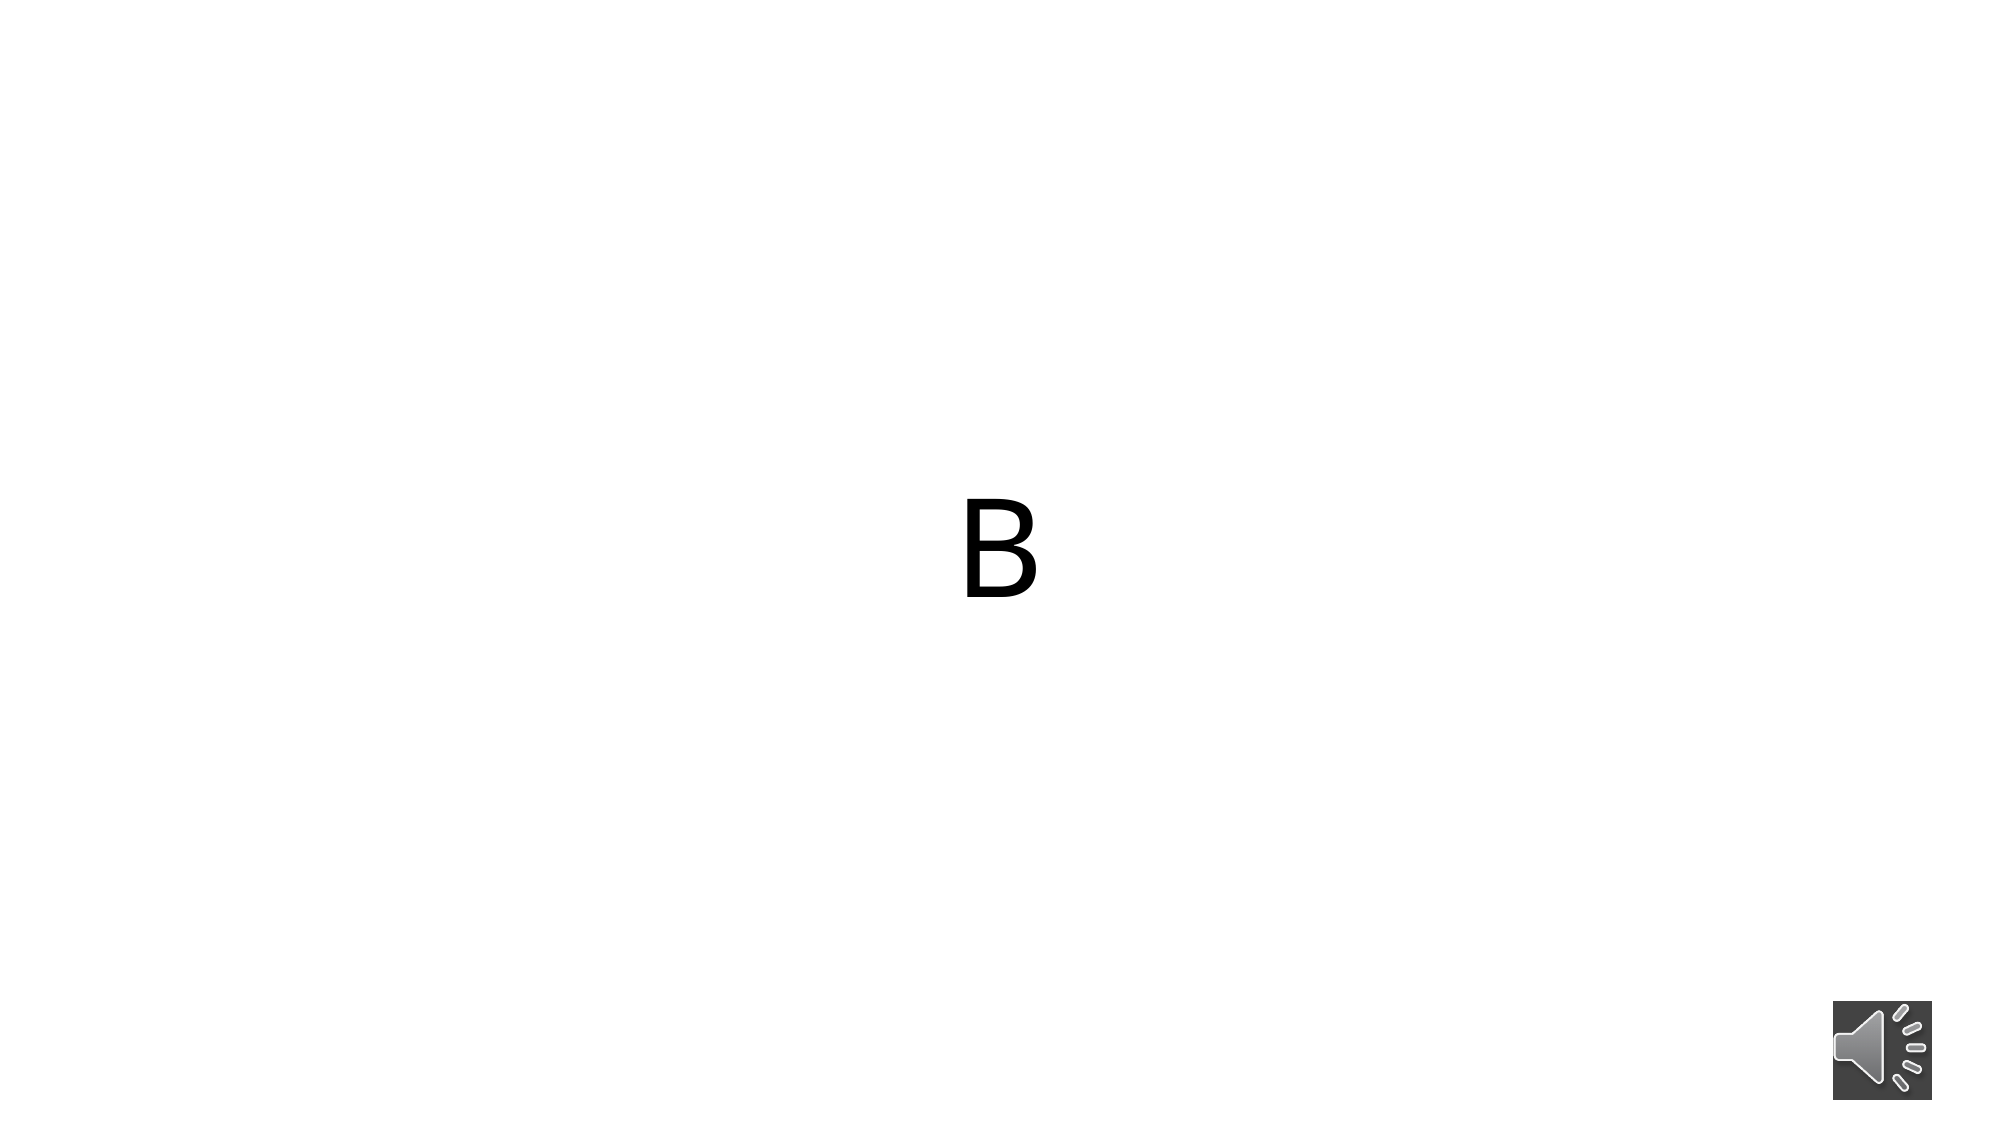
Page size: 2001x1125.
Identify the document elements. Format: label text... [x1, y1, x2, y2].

picture [1832, 1000, 1933, 1101]
title B [116, 528, 1883, 635]
